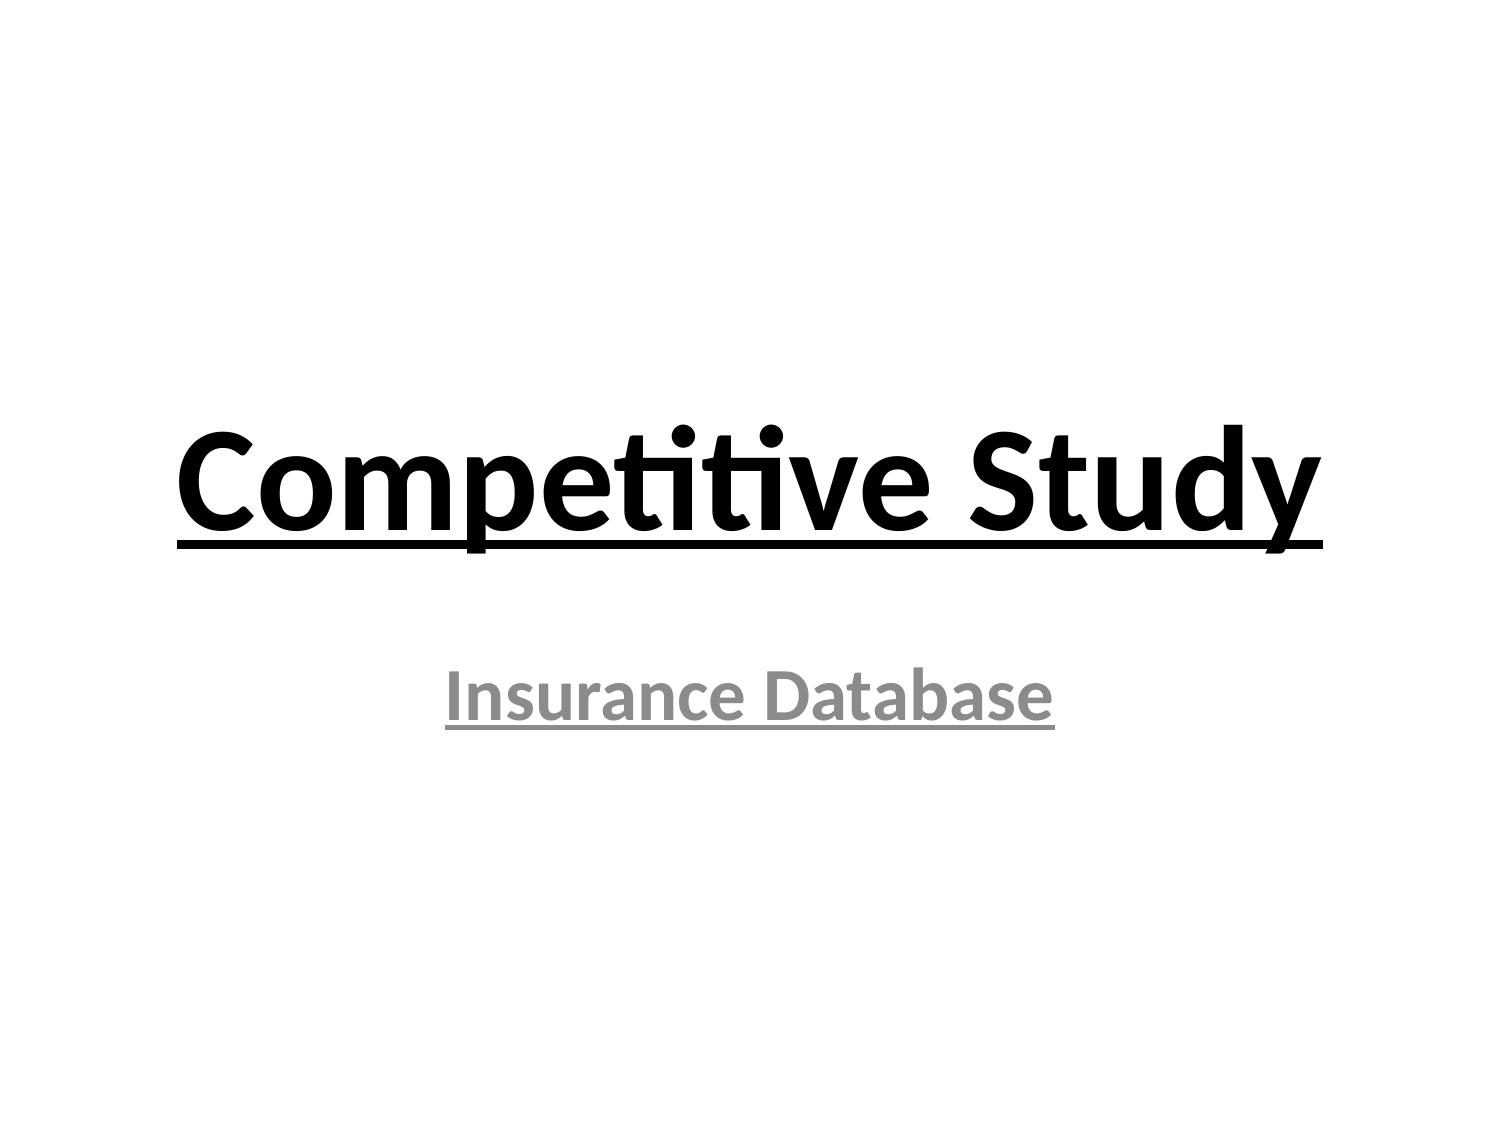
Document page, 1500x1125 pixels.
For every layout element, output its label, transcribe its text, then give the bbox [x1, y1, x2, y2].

title Competitive Study [112, 349, 1388, 591]
subtitle Insurance Database [225, 637, 1275, 925]
